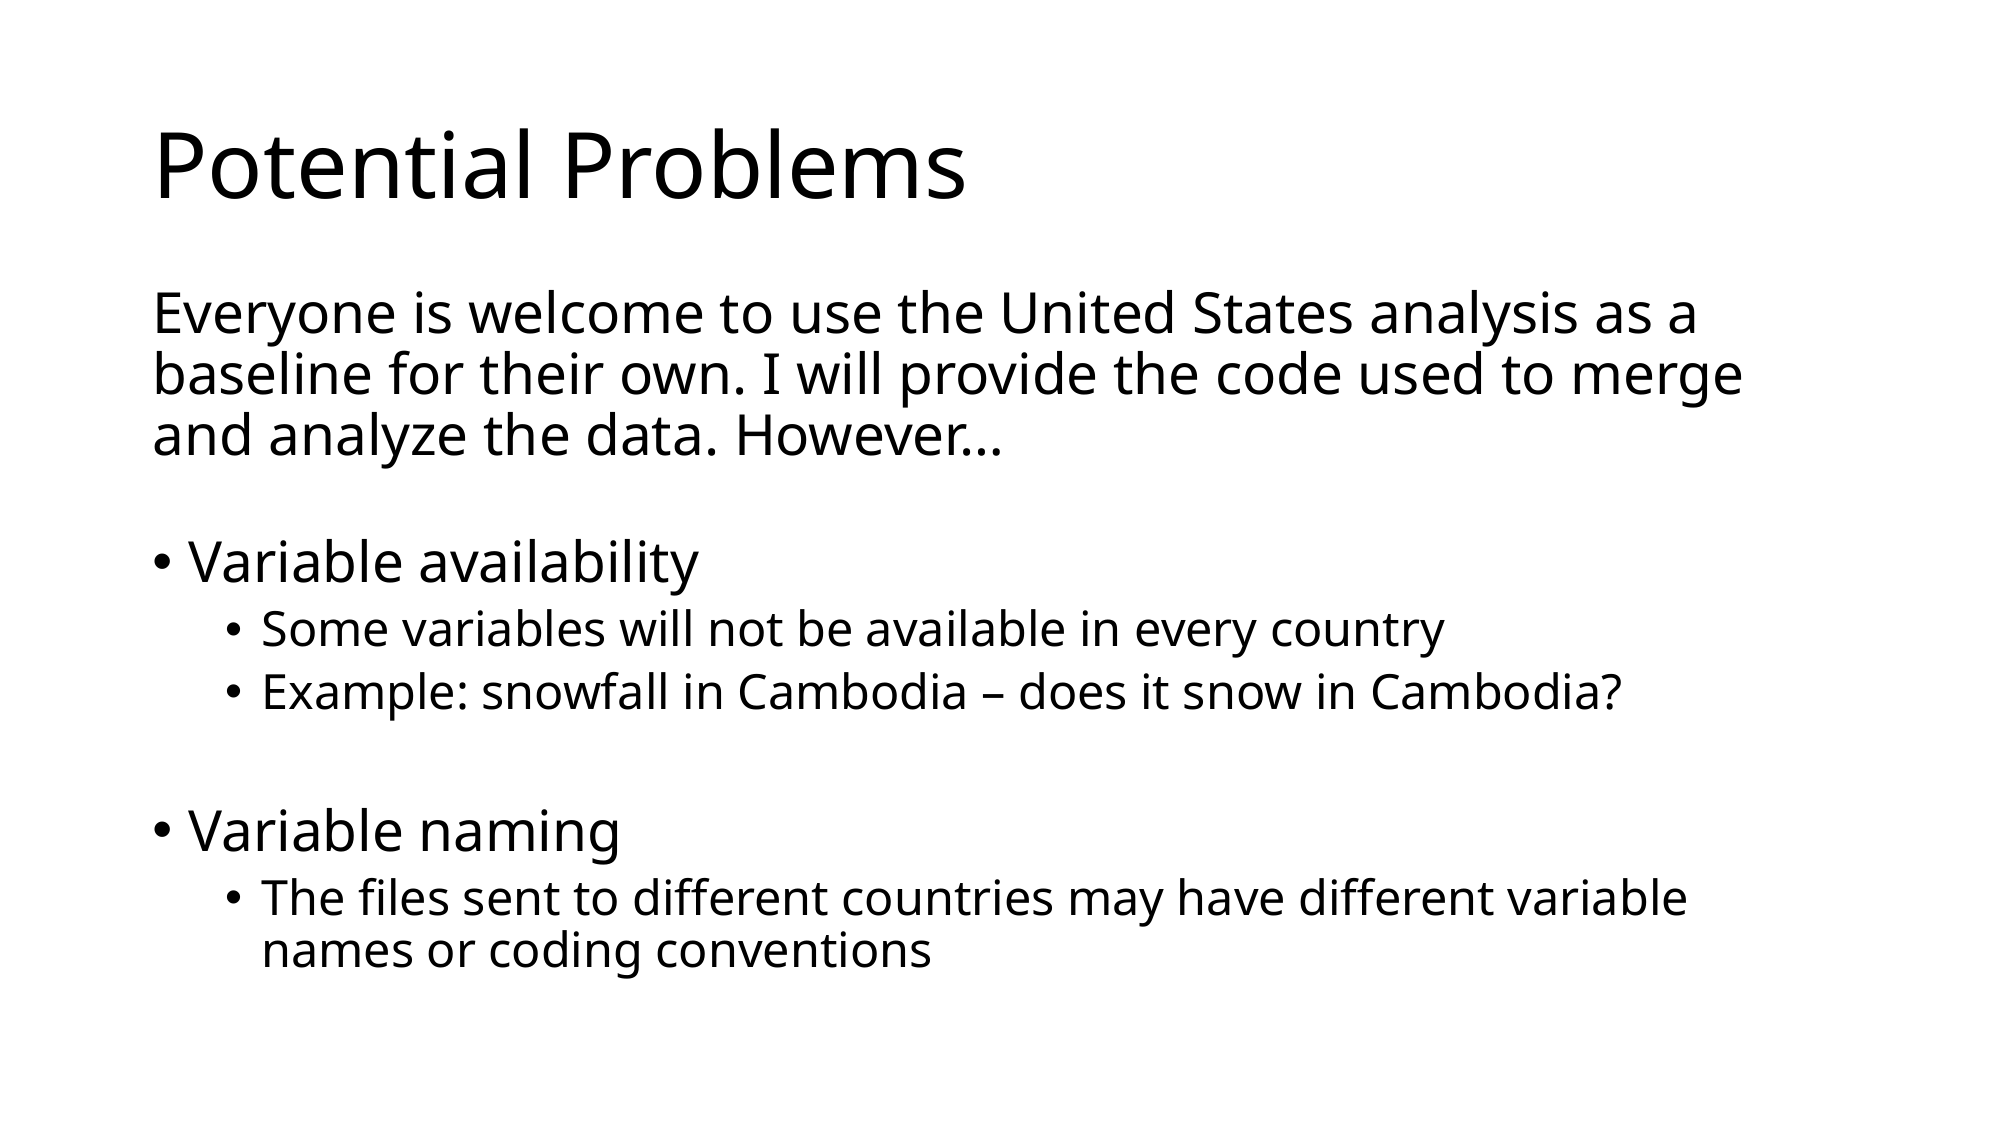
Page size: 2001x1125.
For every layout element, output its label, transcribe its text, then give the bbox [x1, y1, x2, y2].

title Potential Problems [137, 59, 1863, 277]
list Everyone is welcome to use the United States analysis as a baseline for their own. I will provide the code used to merge and analyze the data. However… Variable availability Some variables will not be available in every country Example: snowfall in Cambodia – does it snow in Cambodia? Variable naming The files sent to different countries may have different variable names or coding conventions [137, 277, 1863, 992]
